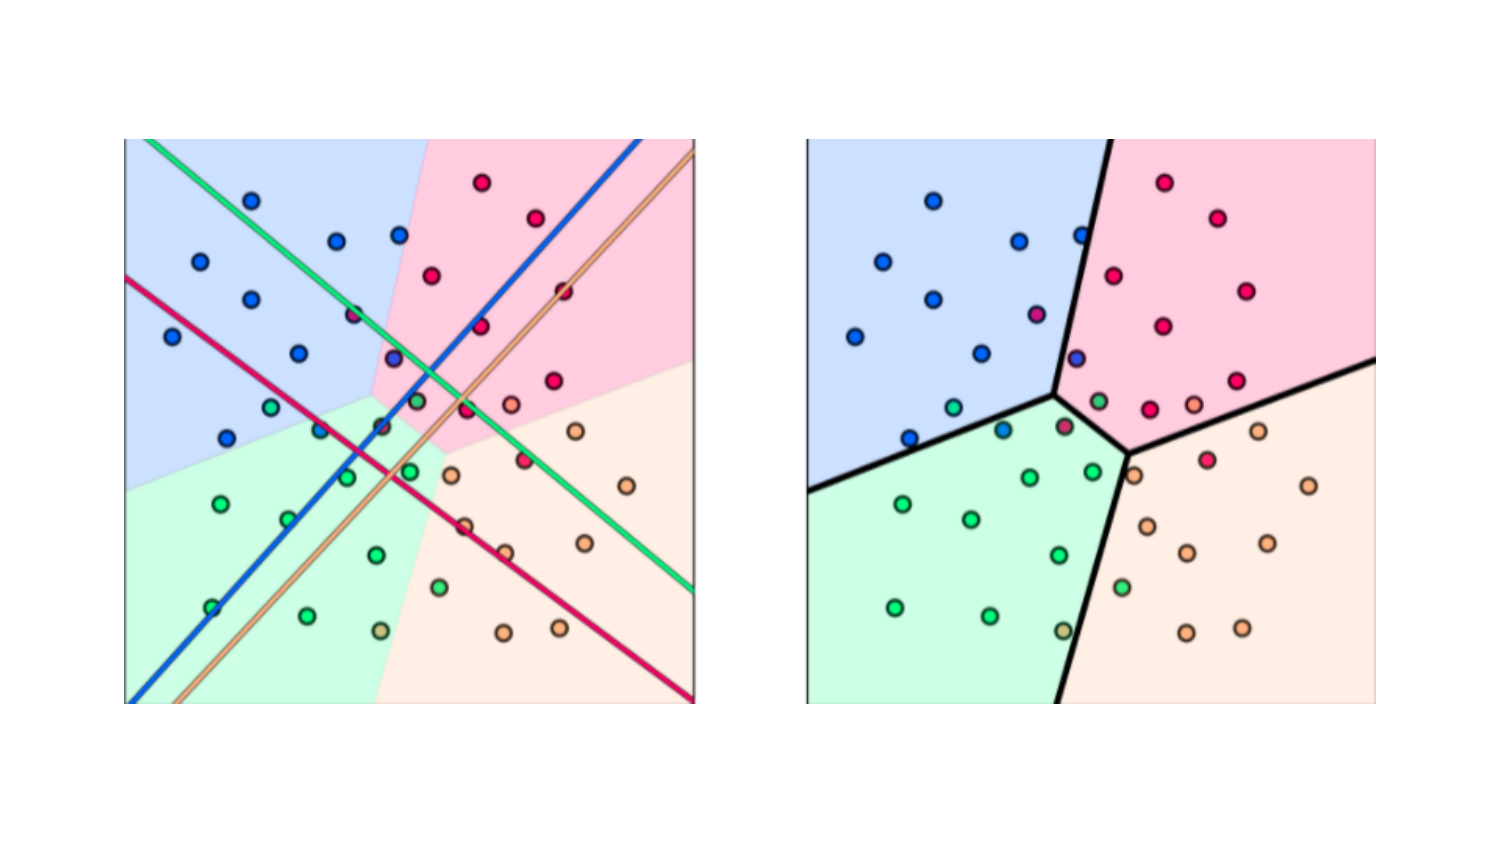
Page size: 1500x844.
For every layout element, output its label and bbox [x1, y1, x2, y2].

picture [123, 139, 1376, 705]
